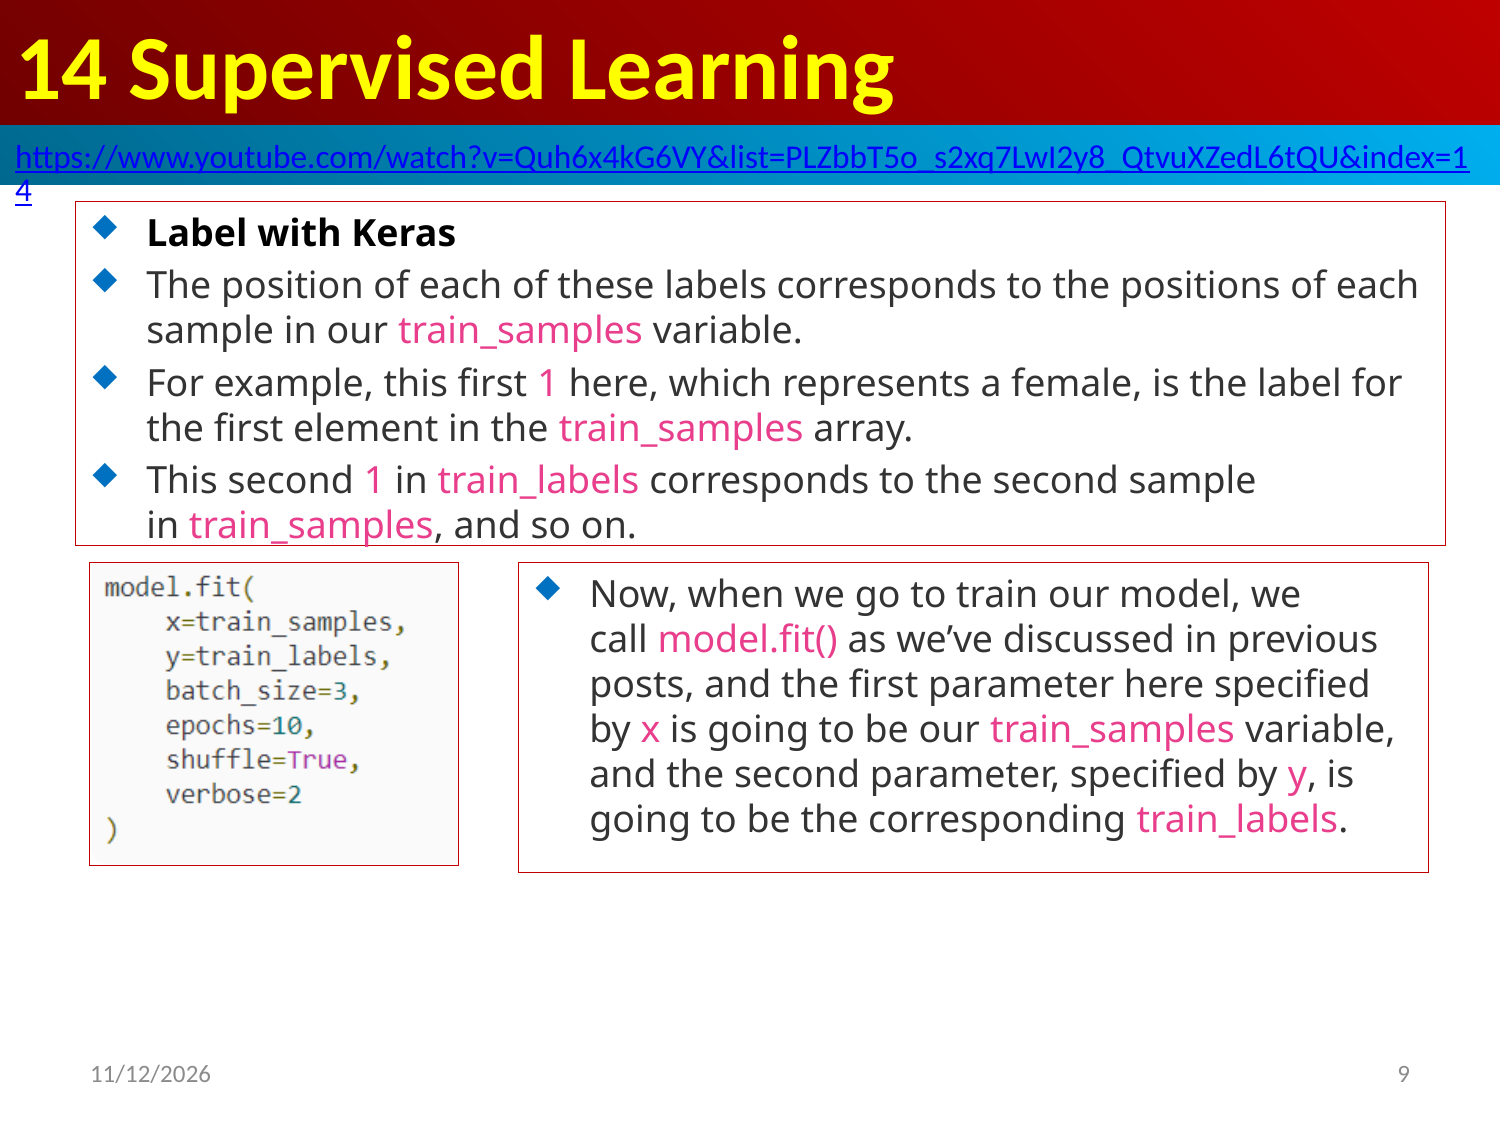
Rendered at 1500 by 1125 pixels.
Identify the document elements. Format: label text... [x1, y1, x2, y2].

title 14 Supervised Learning [0, 0, 1500, 125]
subtitle Label with Keras The position of each of these labels corresponds to the positions of each sample in our train_samples variable. For example, this first 1 here, which represents a female, is the label for the first element in the train_samples array. This second 1 in train_labels corresponds to the second sample in train_samples, and so on. [75, 201, 1446, 546]
picture [89, 562, 459, 866]
text_box https://www.youtube.com/watch?v=Quh6x4kG6VY&list=PLZbbT5o_s2xq7LwI2y8_QtvuXZedL6tQU&index=14 [0, 125, 1500, 185]
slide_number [75, 1042, 425, 1103]
slide_number 9 [1074, 1042, 1425, 1103]
text_box Now, when we go to train our model, we call model.fit() as we’ve discussed in previous posts, and the first parameter here specified by x is going to be our train_samples variable, and the second parameter, specified by y, is going to be the corresponding train_labels. [518, 562, 1429, 873]
